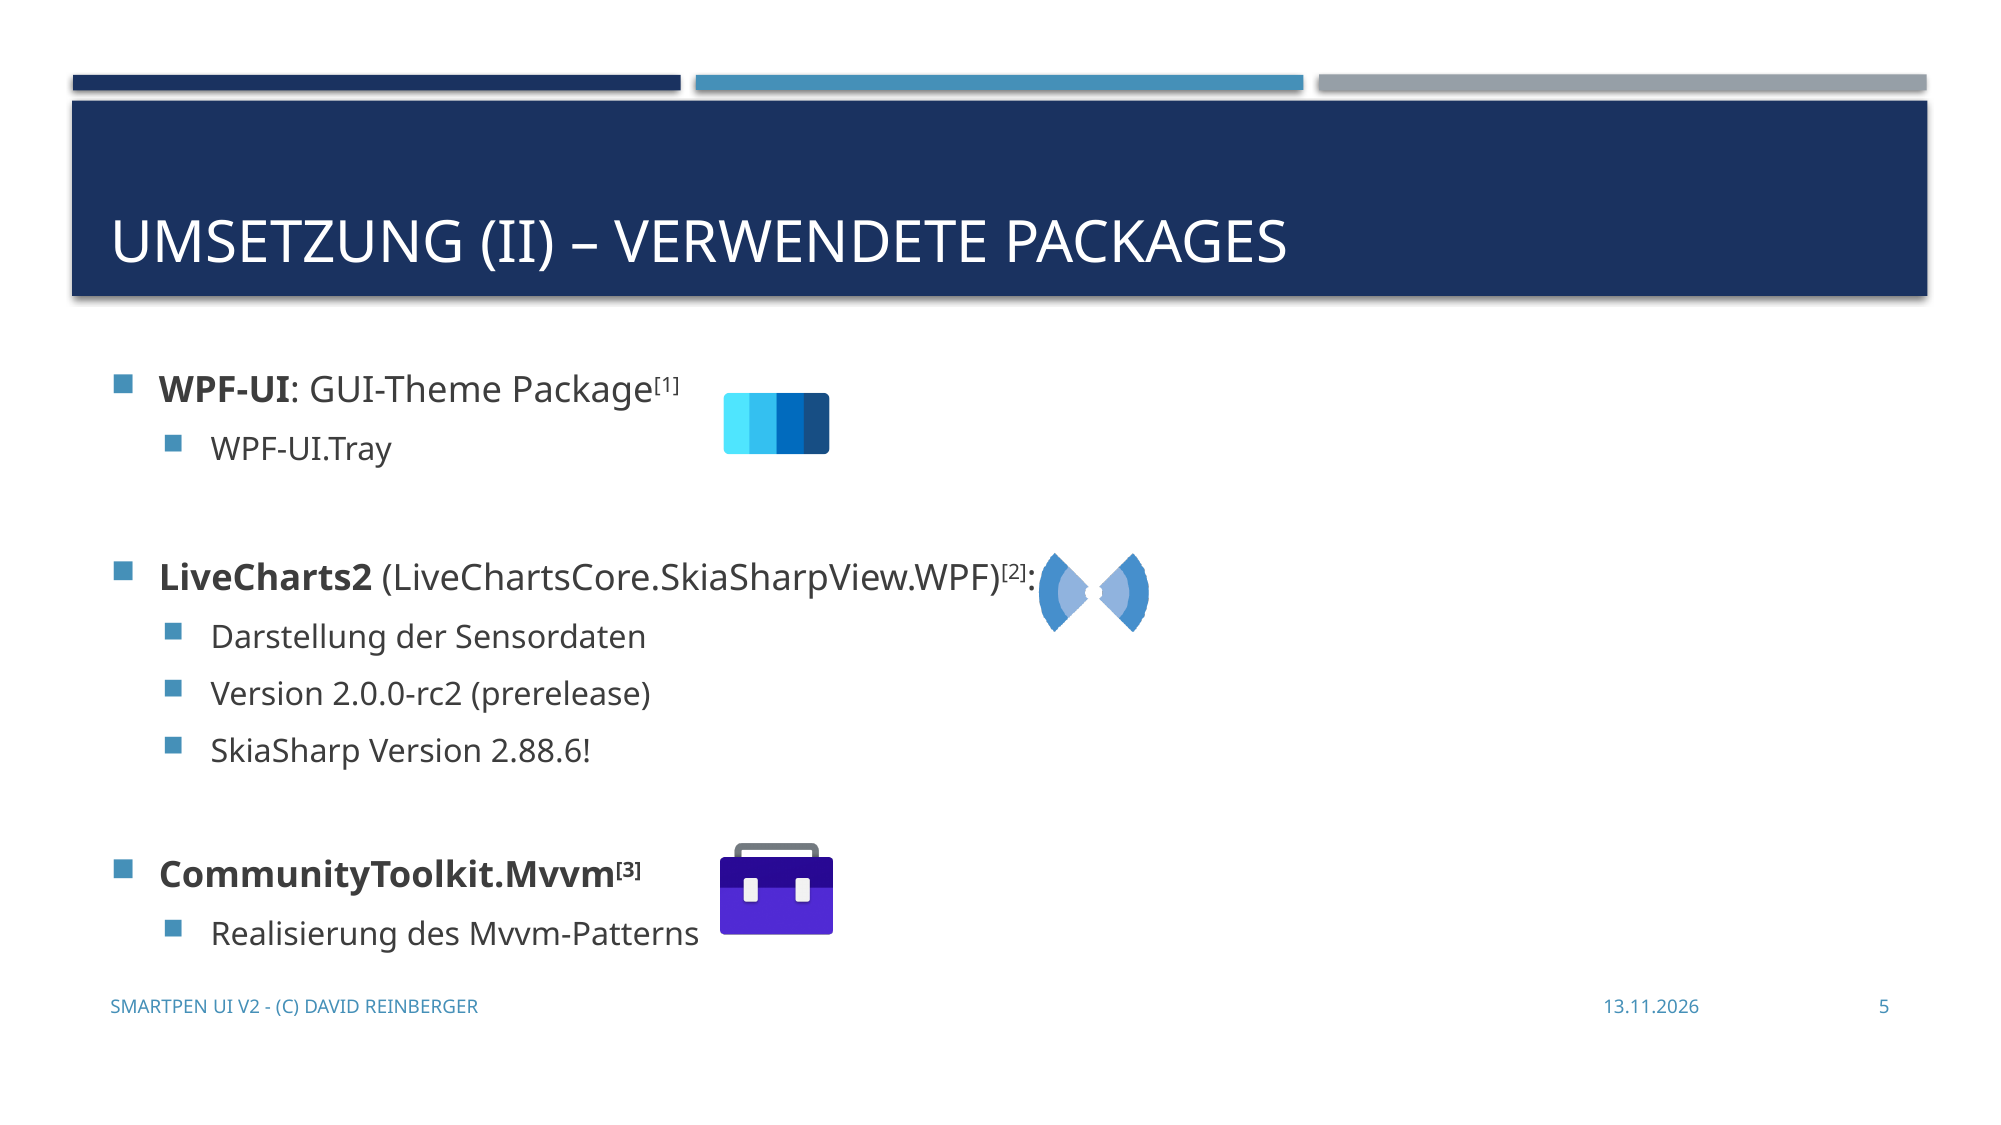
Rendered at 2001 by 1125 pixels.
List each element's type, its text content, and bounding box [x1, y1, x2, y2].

picture [719, 386, 833, 460]
footer SmartPen UI V2 - (c) David Reinberger [95, 976, 1230, 1037]
picture [1036, 536, 1149, 648]
list WPF-UI: GUI-Theme Package[1] WPF-UI.Tray LiveCharts2 (LiveChartsCore.SkiaSharpView.WPF)[2]: Darstellung der Sensordaten Version 2.0.0-rc2 (prerelease) SkiaSharp Version 2.88.6! CommunityToolkit.Mvvm[3] Realisierung des Mvvm-Patterns [95, 357, 1905, 962]
slide_number 5 [1732, 977, 1905, 1037]
picture [719, 831, 833, 945]
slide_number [1247, 977, 1715, 1037]
title Umsetzung (II) – Verwendete Packages [95, 115, 1905, 282]
